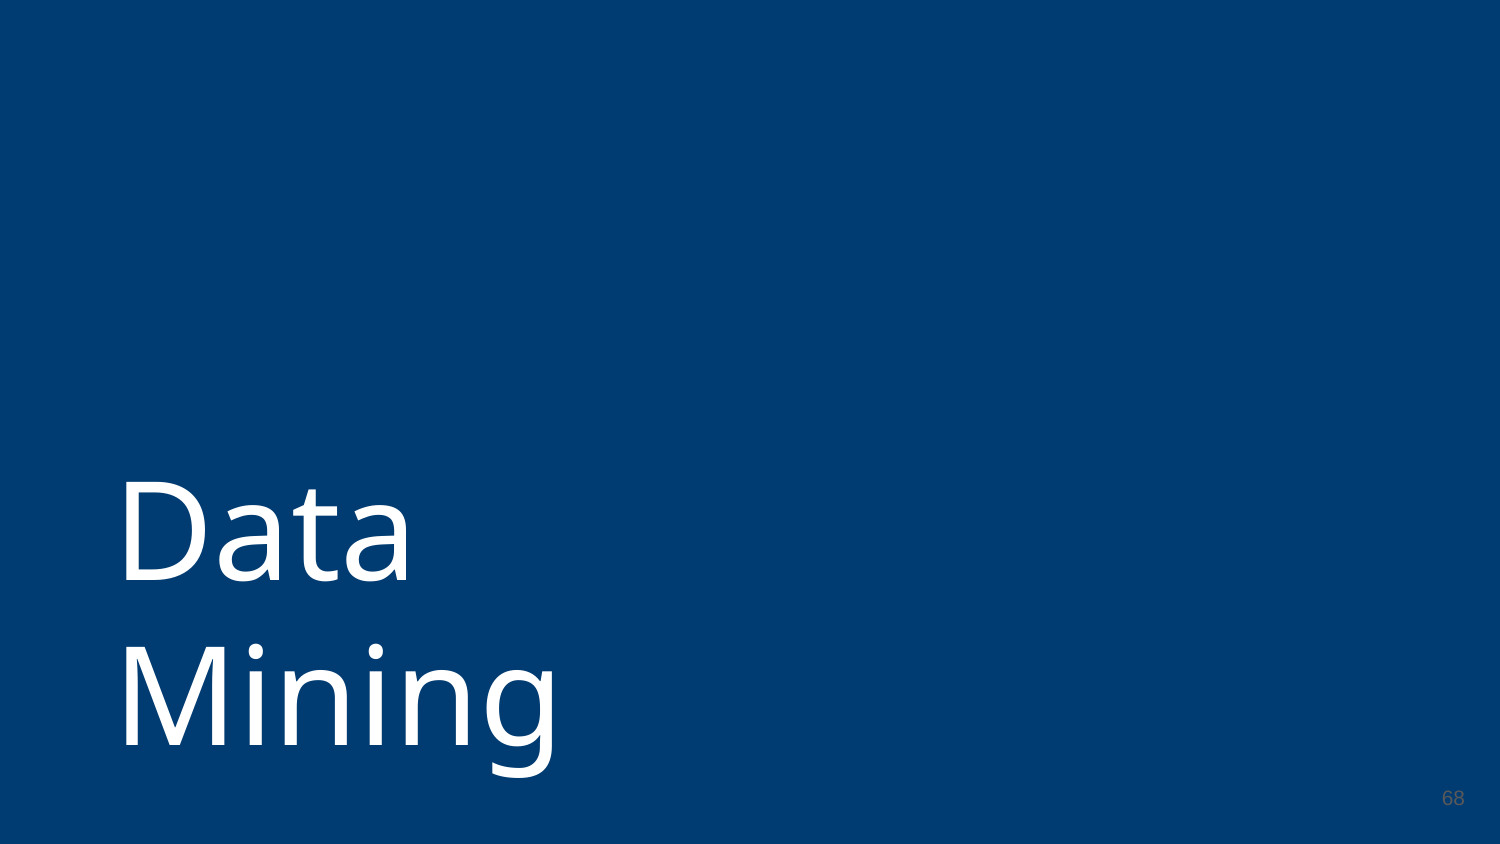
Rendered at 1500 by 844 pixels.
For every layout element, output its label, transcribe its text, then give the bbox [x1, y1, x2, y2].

text_box Data Mining [98, 427, 868, 788]
slide_number 68 [1389, 764, 1480, 830]
